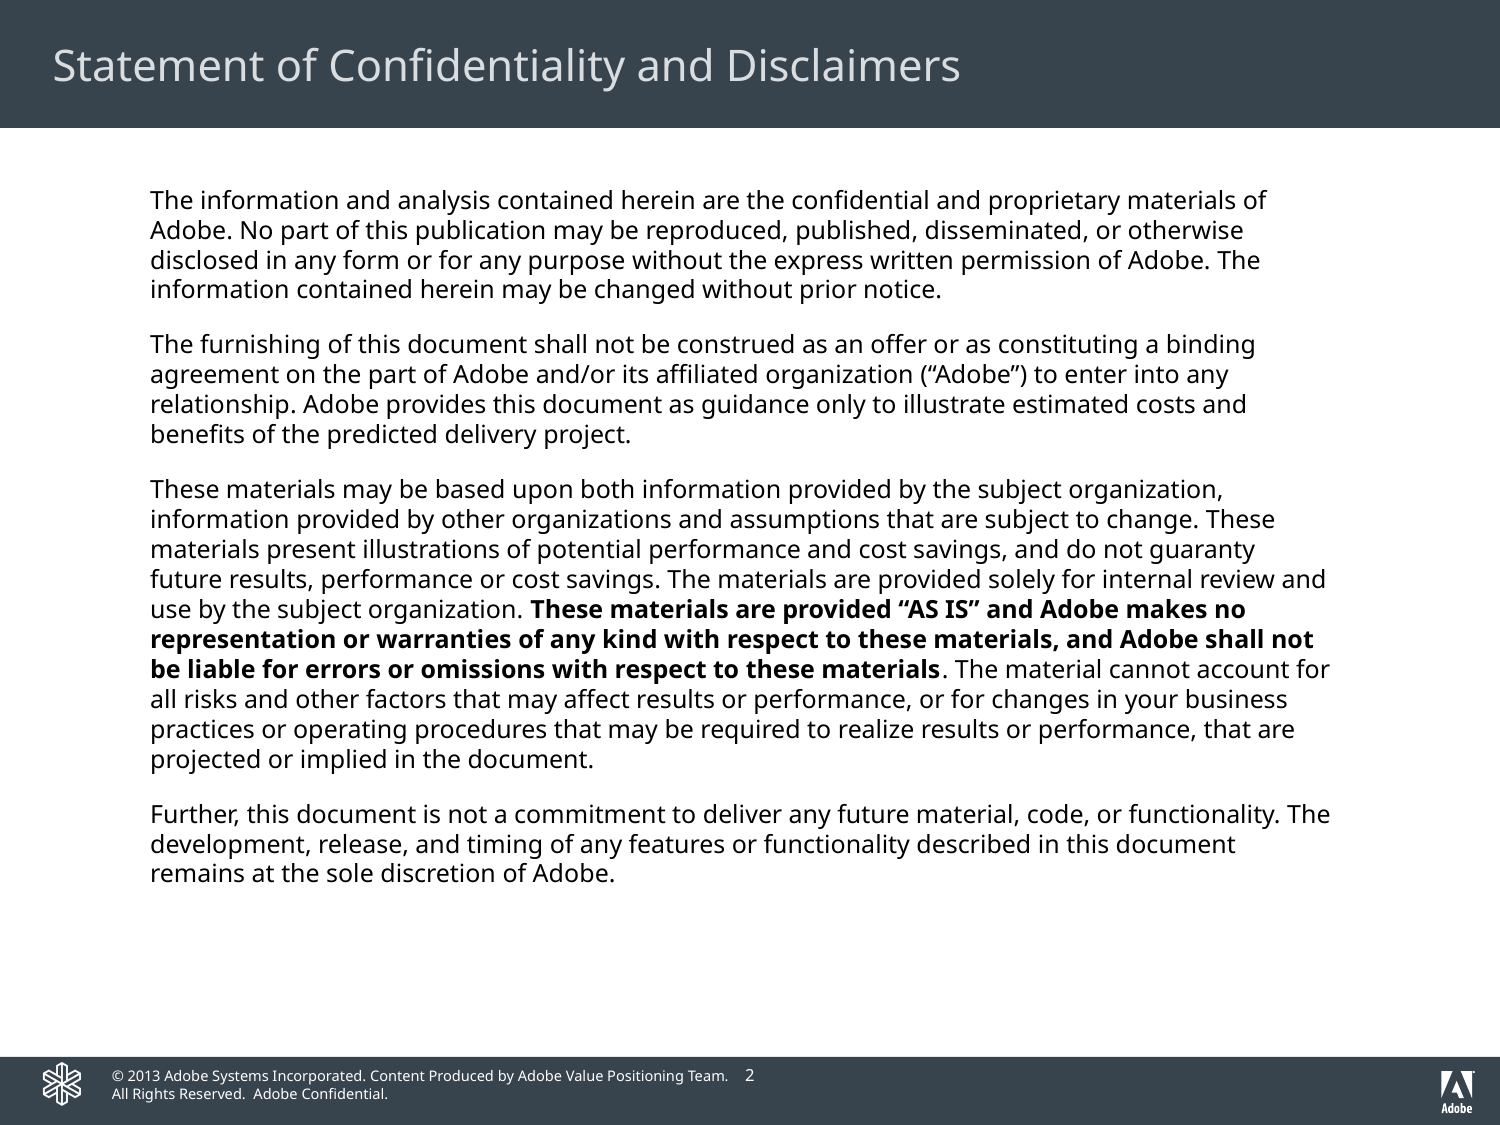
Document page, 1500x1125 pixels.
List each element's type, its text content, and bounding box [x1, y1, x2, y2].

picture [32, 1053, 93, 1114]
slide_number 2 [687, 1062, 813, 1091]
title Statement of Confidentiality and Disclaimers [37, 30, 1463, 98]
list The information and analysis contained herein are the confidential and proprietary materials of Adobe. No part of this publication may be reproduced, published, disseminated, or otherwise disclosed in any form or for any purpose without the express written permission of Adobe. The information contained herein may be changed without prior notice. The furnishing of this document shall not be construed as an offer or as constituting a binding agreement on the part of Adobe and/or its affiliated organization (“Adobe”) to enter into any relationship. Adobe provides this document as guidance only to illustrate estimated costs and benefits of the predicted delivery project. These materials may be based upon both information provided by the subject organization, information provided by other organizations and assumptions that are subject to change. These materials present illustrations of potential performance and cost savings, and do not guaranty future results, performance or cost savings. The materials are provided solely for internal review and use by the subject organization. These materials are provided “AS IS” and Adobe makes no representation or warranties of any kind with respect to these materials, and Adobe shall not be liable for errors or omissions with respect to these materials. The material cannot account for all risks and other factors that may affect results or performance, or for changes in your business practices or operating procedures that may be required to realize results or performance, that are projected or implied in the document. Further, this document is not a commitment to deliver any future material, code, or functionality. The development, release, and timing of any features or functionality described in this document remains at the sole discretion of Adobe. [135, 176, 1349, 934]
